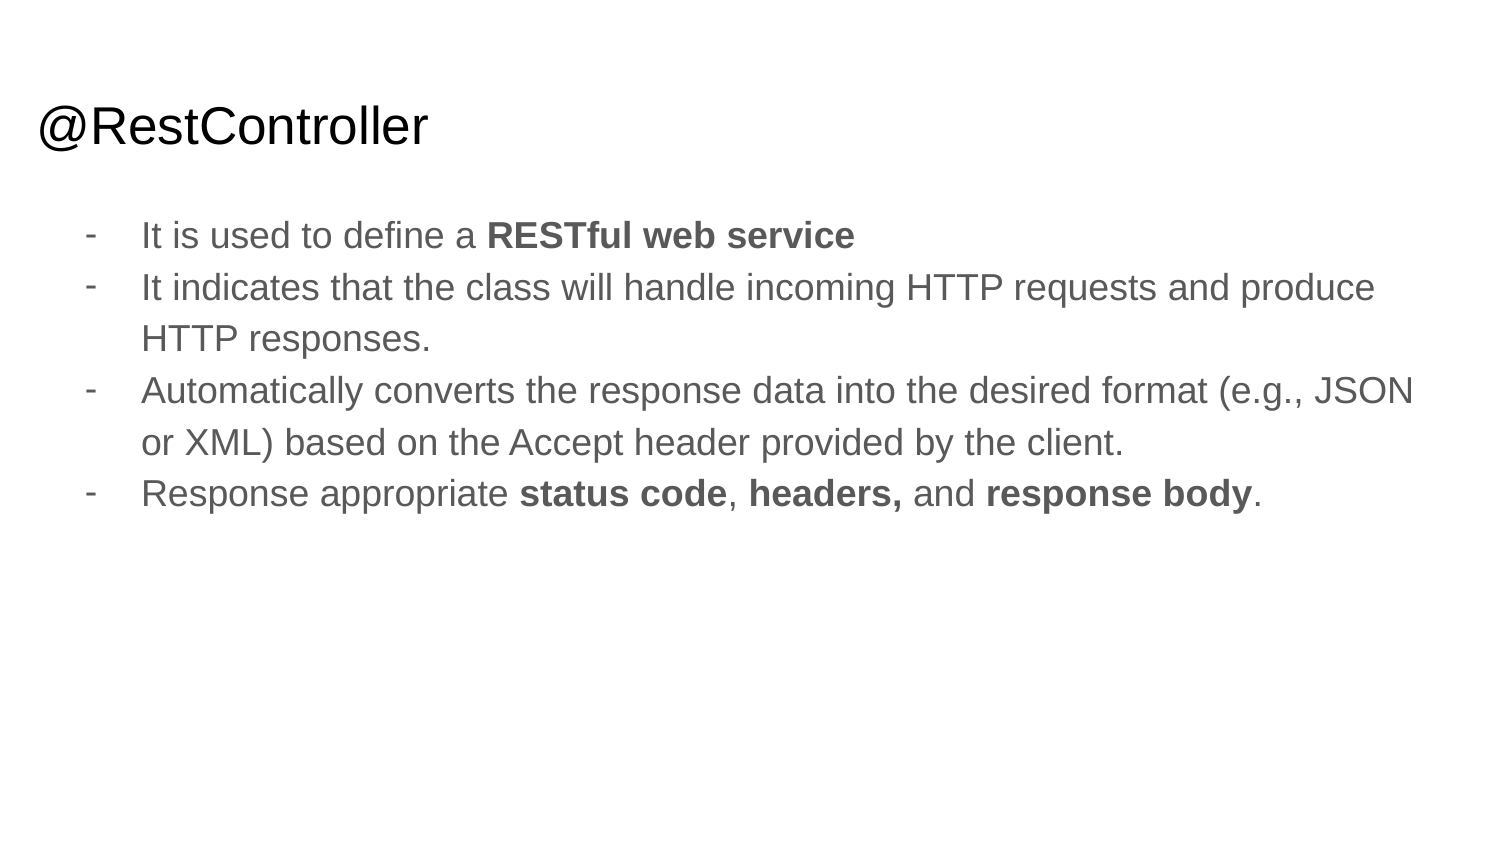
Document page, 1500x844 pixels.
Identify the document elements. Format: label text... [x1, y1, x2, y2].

title @RestController [21, 76, 1420, 171]
list It is used to define a RESTful web service It indicates that the class will handle incoming HTTP requests and produce HTTP responses. Automatically converts the response data into the desired format (e.g., JSON or XML) based on the Accept header provided by the client. Response appropriate status code, headers, and response body. [51, 189, 1449, 750]
